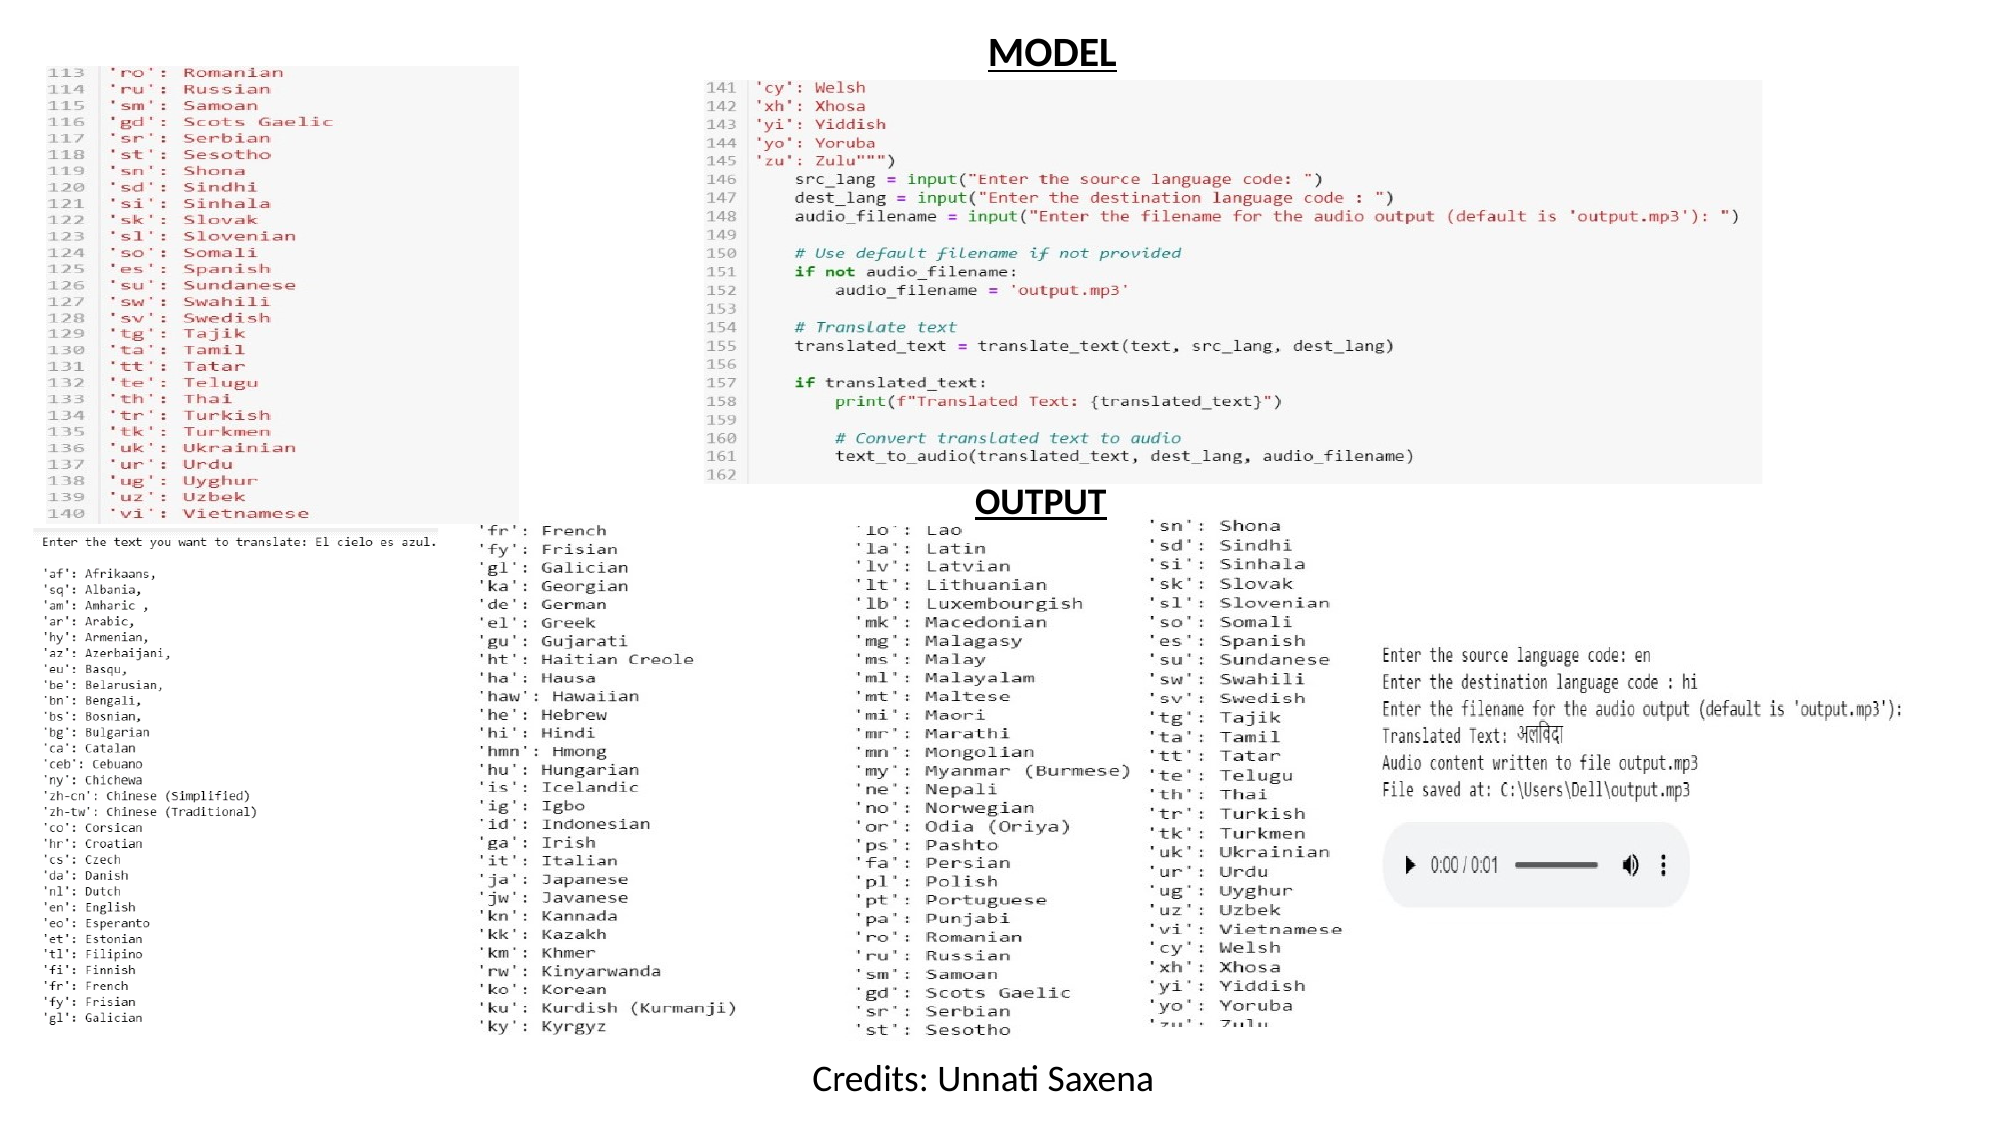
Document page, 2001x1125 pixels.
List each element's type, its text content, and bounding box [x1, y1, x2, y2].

picture [813, 512, 1913, 1041]
picture [33, 527, 439, 1027]
text_box Credits: Unnati Saxena [797, 1046, 1170, 1107]
text_box OUTPUT [960, 484, 1132, 526]
text_box MODEL [887, 17, 1217, 80]
picture [46, 66, 794, 1035]
picture [703, 80, 1763, 484]
